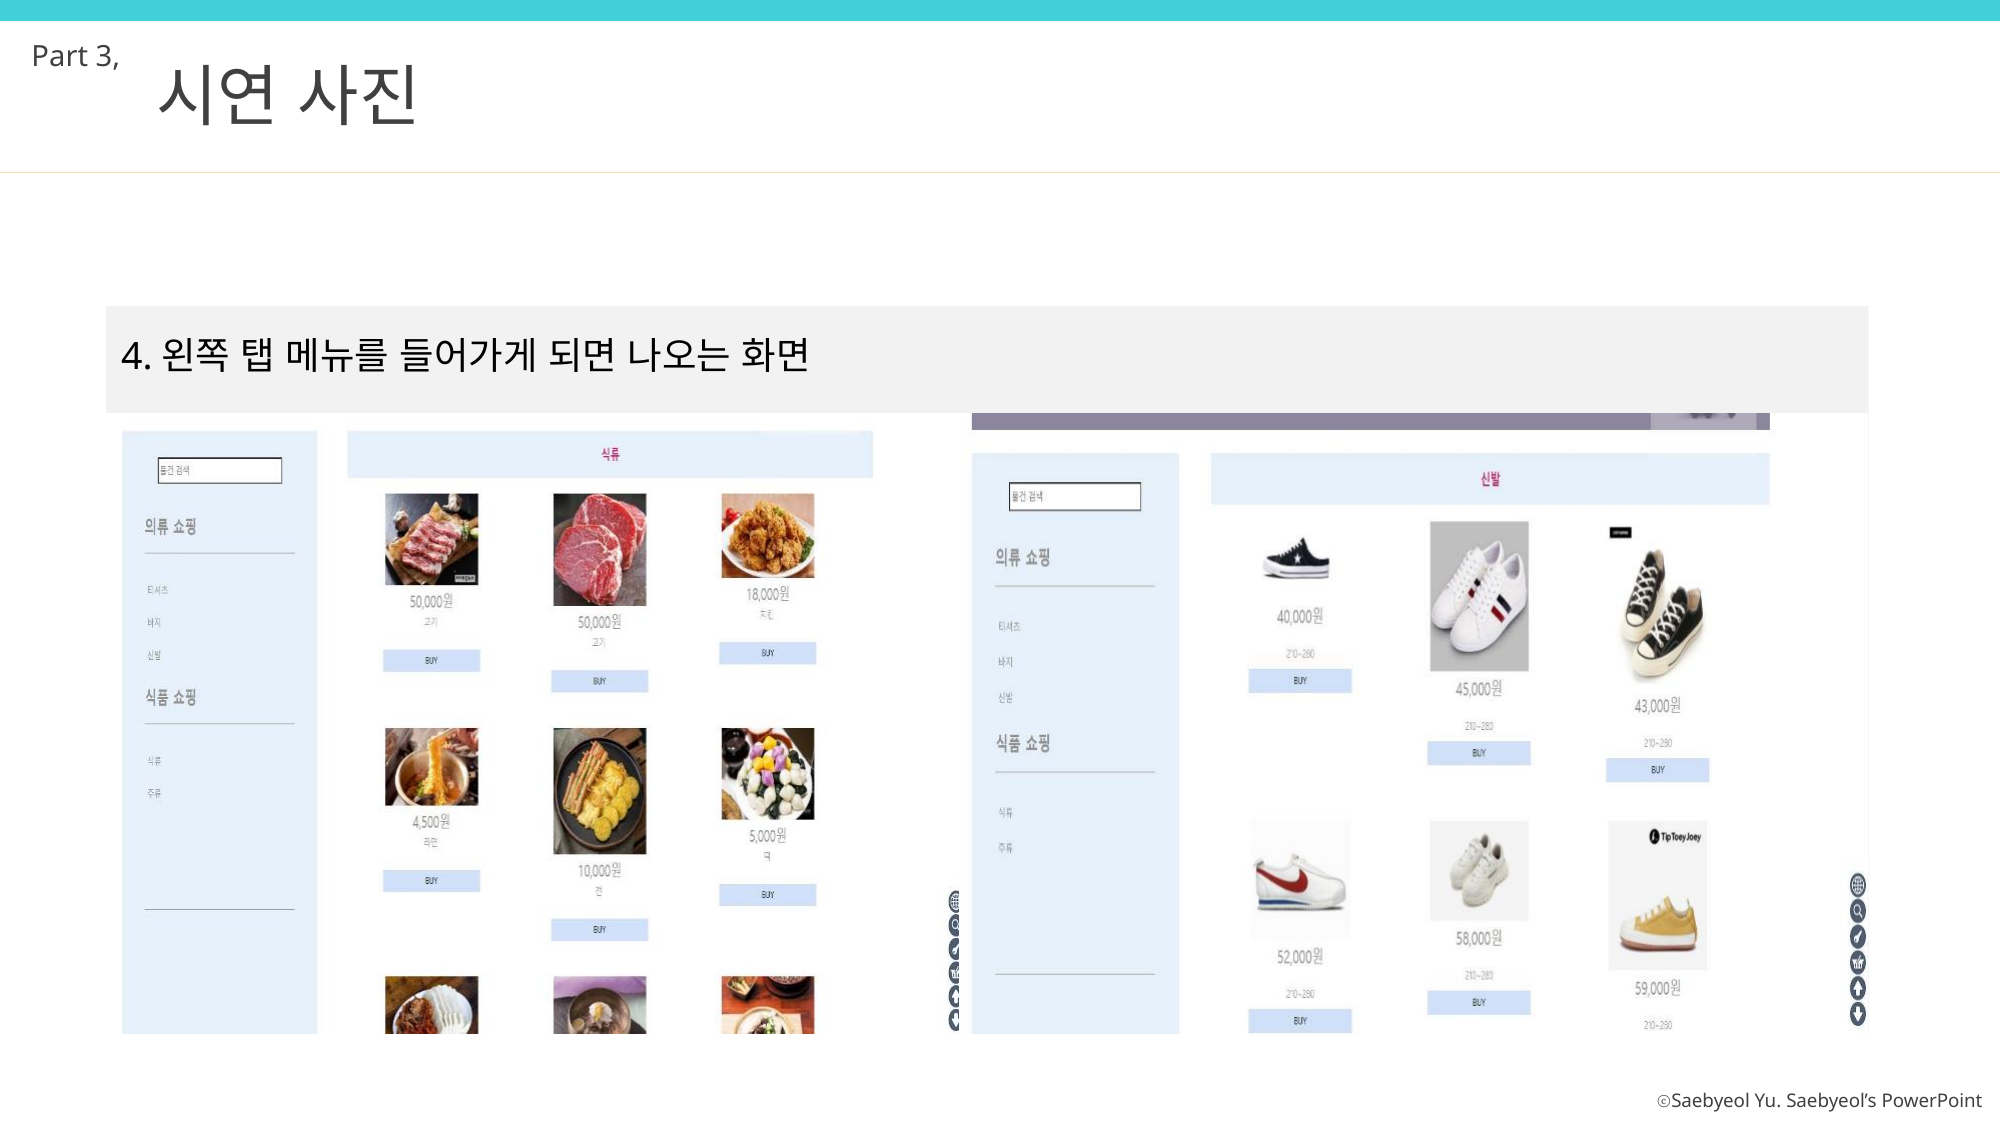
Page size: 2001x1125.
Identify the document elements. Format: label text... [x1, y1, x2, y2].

picture [106, 413, 1868, 1034]
text_box 시연 사진 [141, 46, 436, 142]
text_box [0, 0, 2000, 22]
text_box Part 3, [16, 29, 300, 80]
text_box 4.왼쪽 탭 메뉴를 들어가게 되면 나오는 화면 [105, 305, 1870, 1034]
